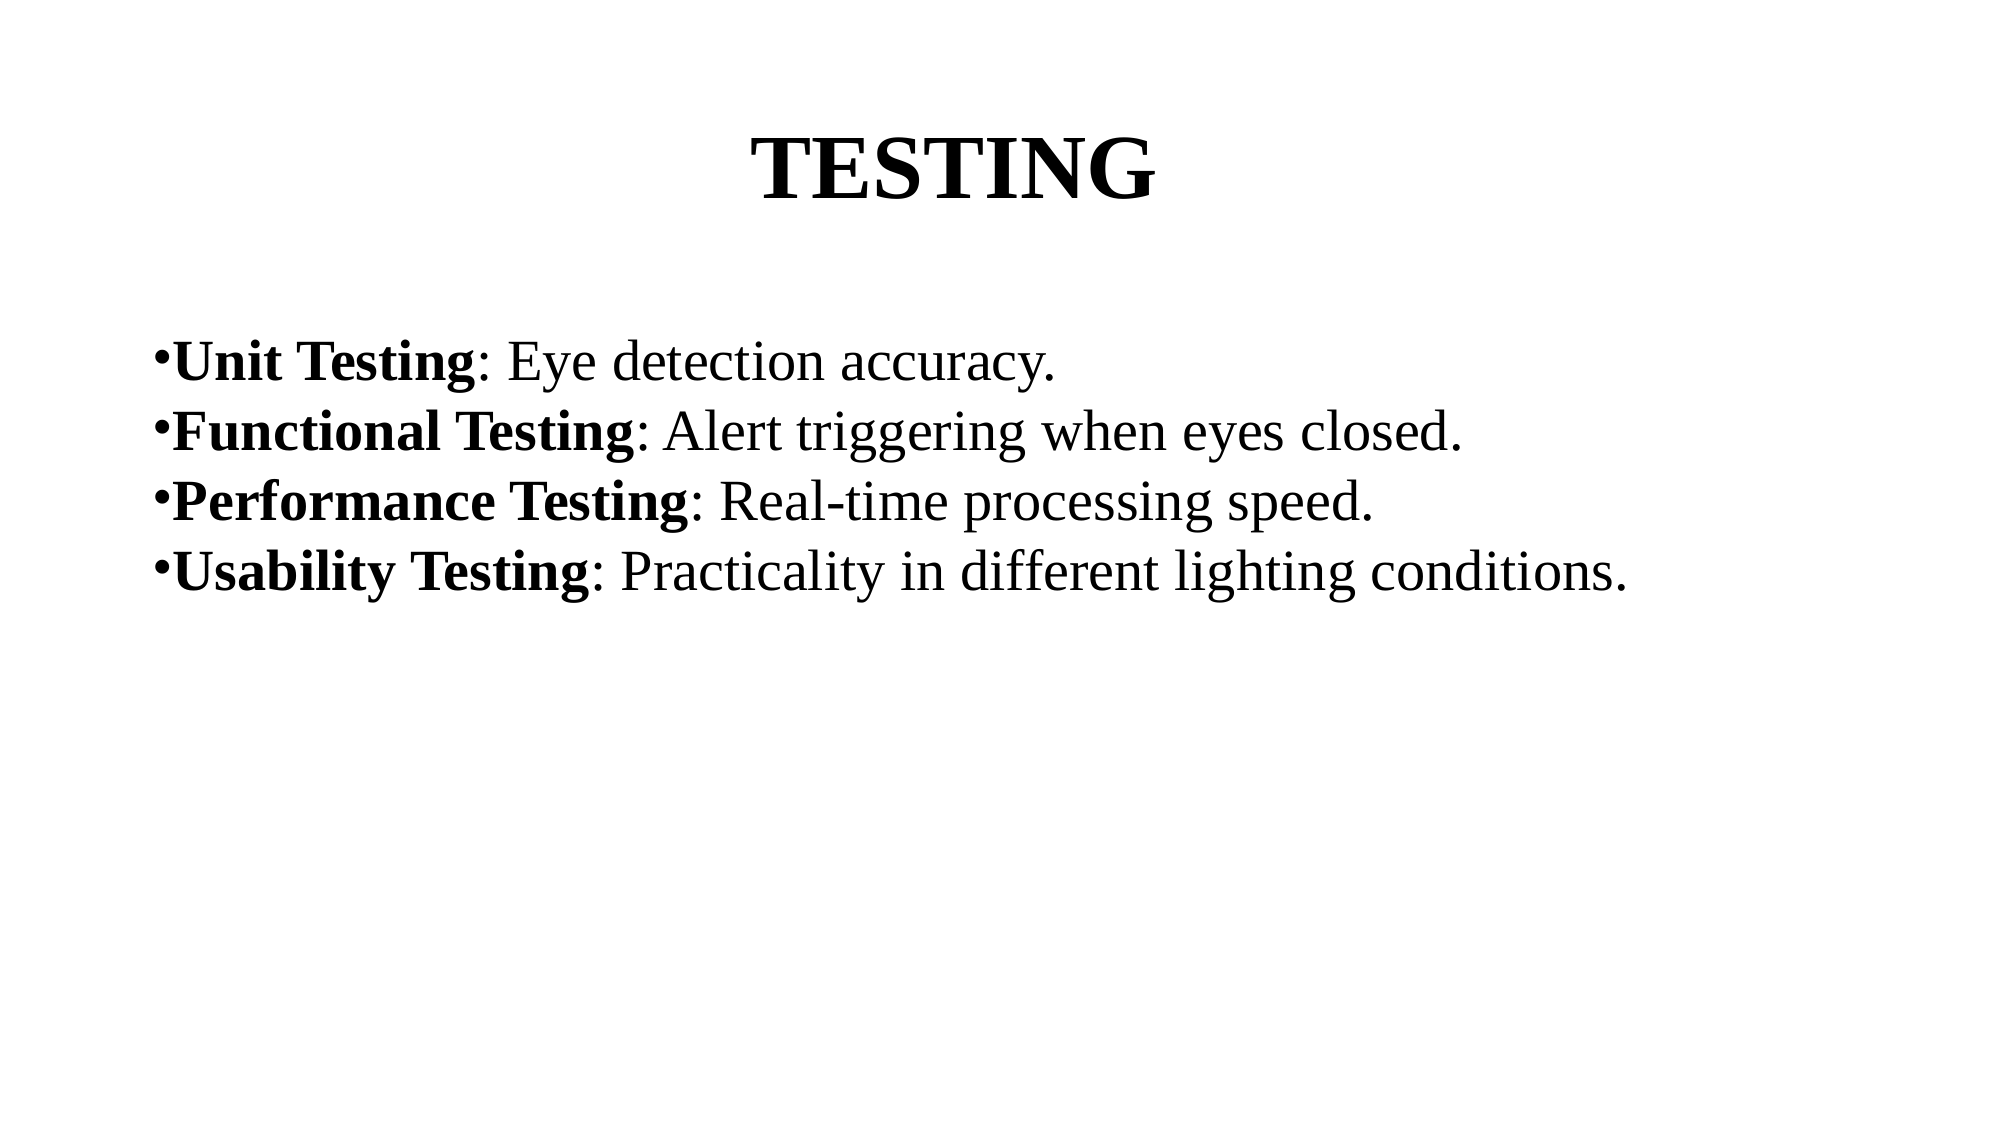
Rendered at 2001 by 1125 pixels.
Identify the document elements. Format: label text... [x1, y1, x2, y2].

title TESTING [137, 59, 1863, 278]
list Unit Testing: Eye detection accuracy. Functional Testing: Alert triggering when eyes closed. Performance Testing: Real-time processing speed. Usability Testing: Practicality in different lighting conditions. [137, 135, 1761, 789]
